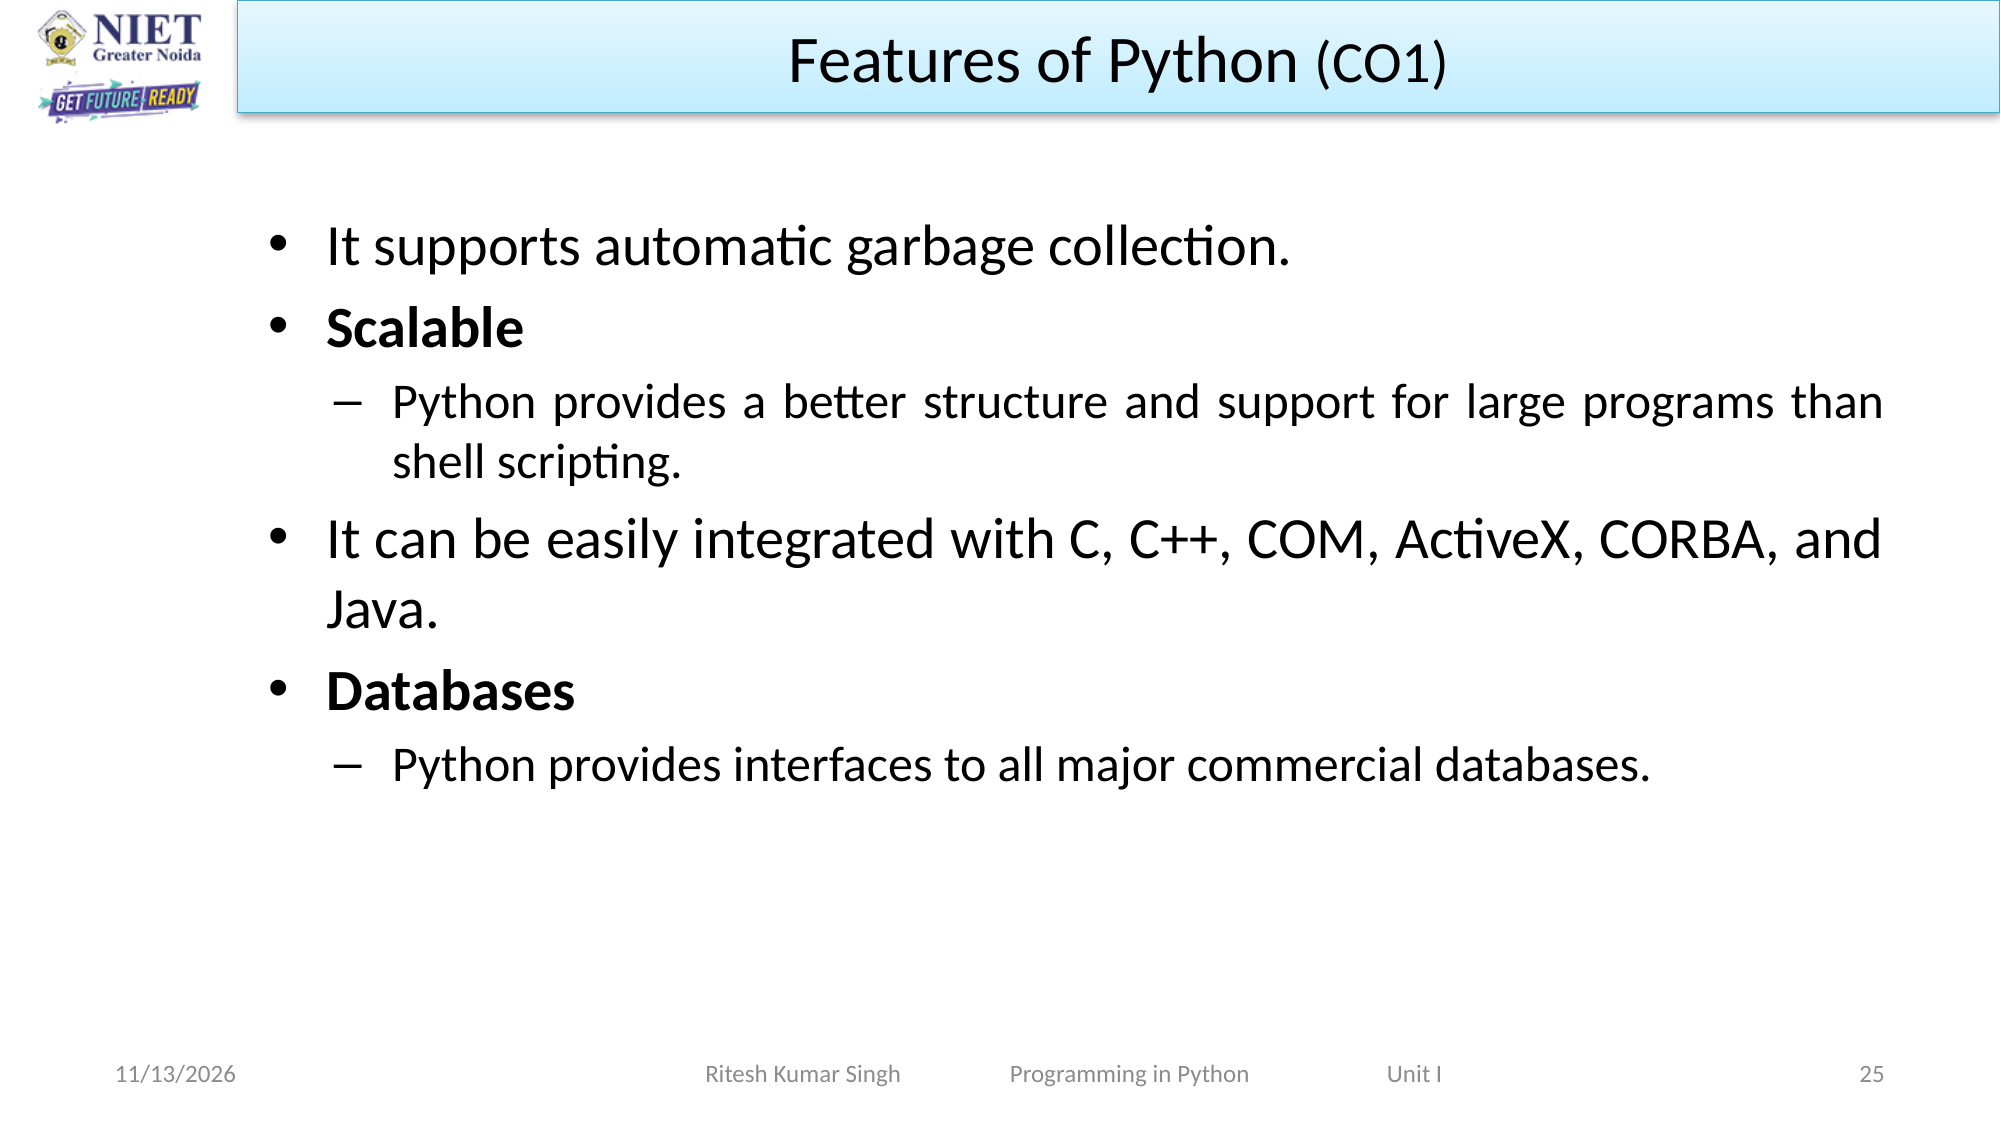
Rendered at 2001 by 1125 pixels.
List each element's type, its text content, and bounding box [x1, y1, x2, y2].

slide_number 25 [1488, 1042, 1900, 1103]
picture [0, 0, 238, 135]
text_box Features of Python (CO1) [238, 0, 2000, 113]
footer Ritesh Kumar Singh Programming in Python Unit I [662, 1042, 1488, 1103]
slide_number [99, 1042, 567, 1103]
list It supports automatic garbage collection. Scalable Python provides a better structure and support for large programs than shell scripting. It can be easily integrated with C, C++, COM, ActiveX, CORBA, and Java. Databases Python provides interfaces to all major commercial databases. [237, 200, 1900, 1005]
